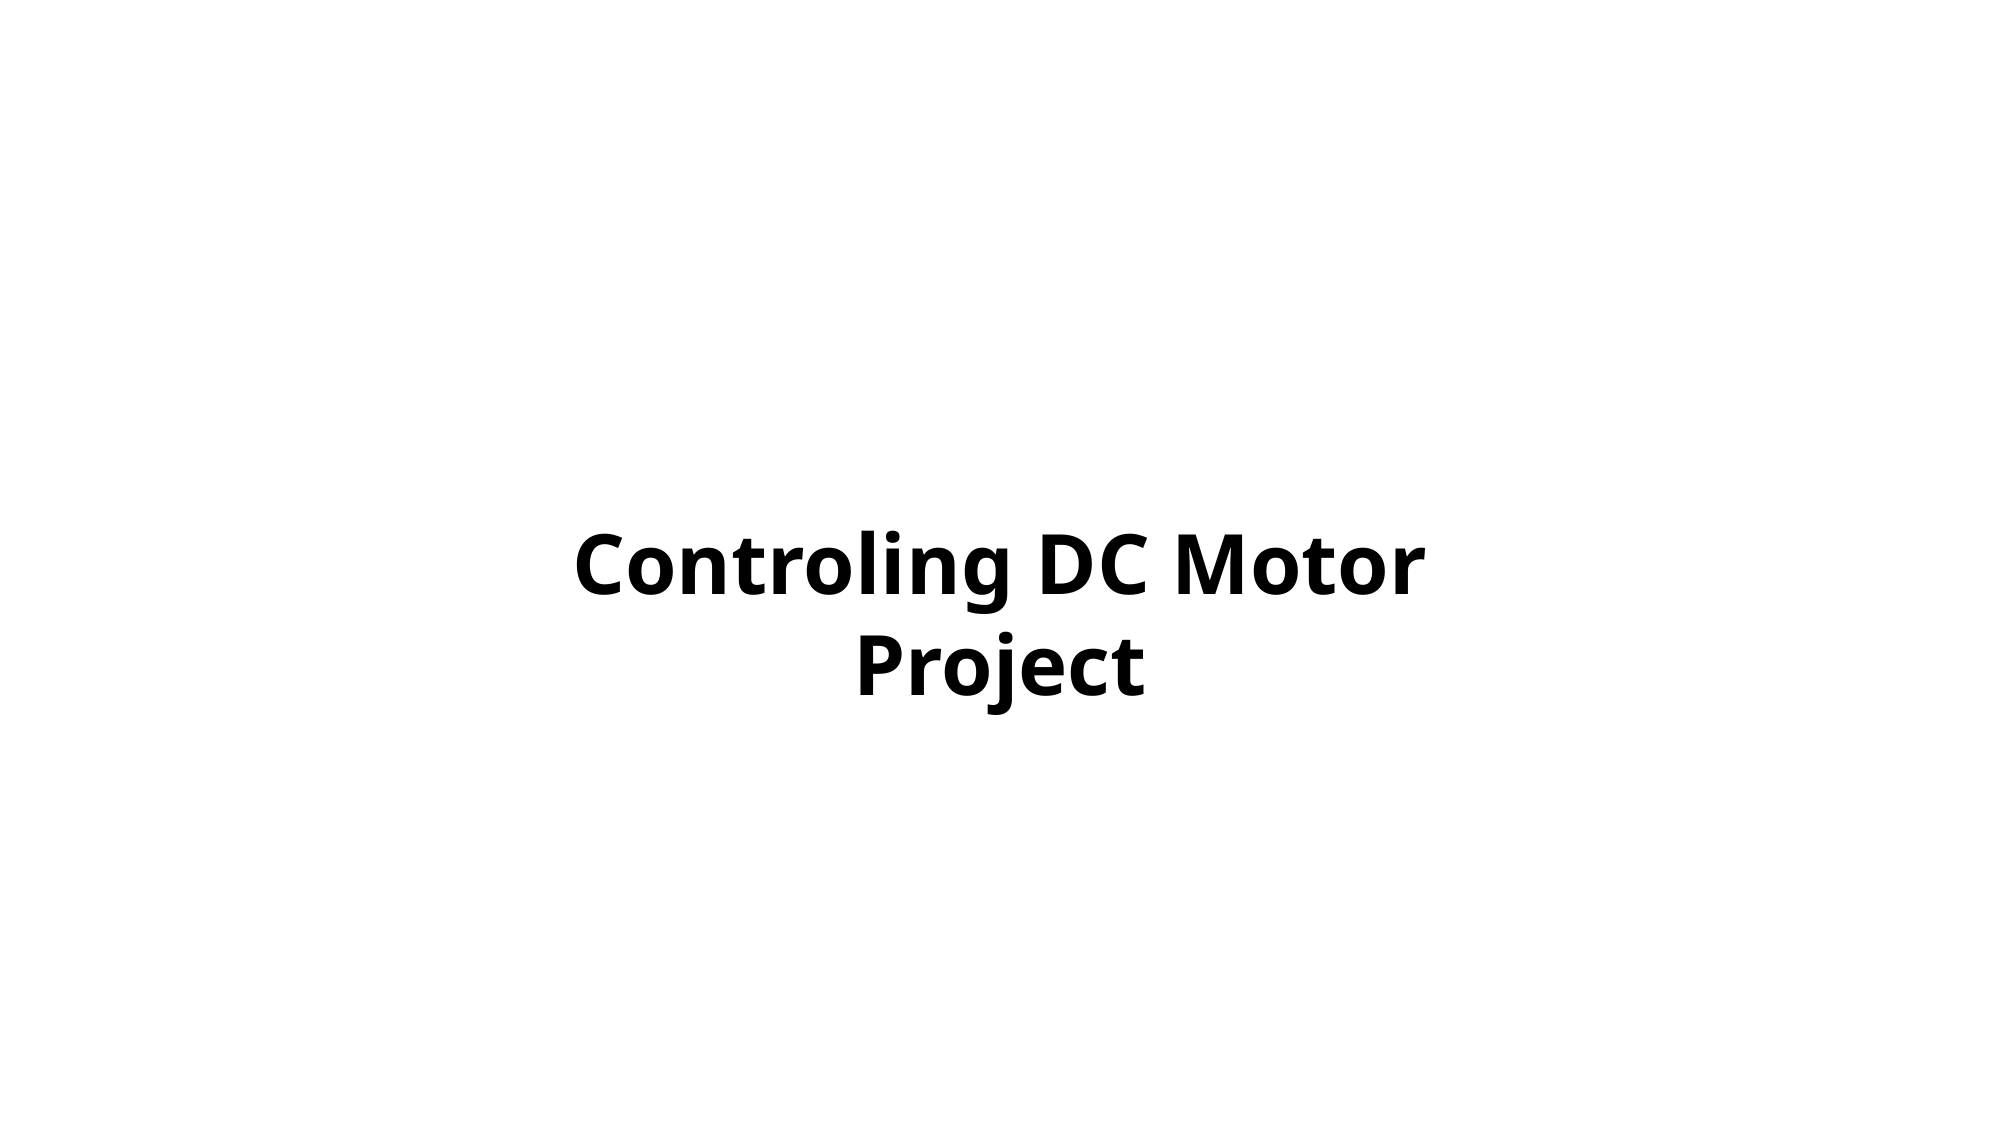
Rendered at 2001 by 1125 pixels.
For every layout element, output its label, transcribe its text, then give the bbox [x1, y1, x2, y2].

text_box Controling DC Motor Project [416, 504, 1584, 720]
